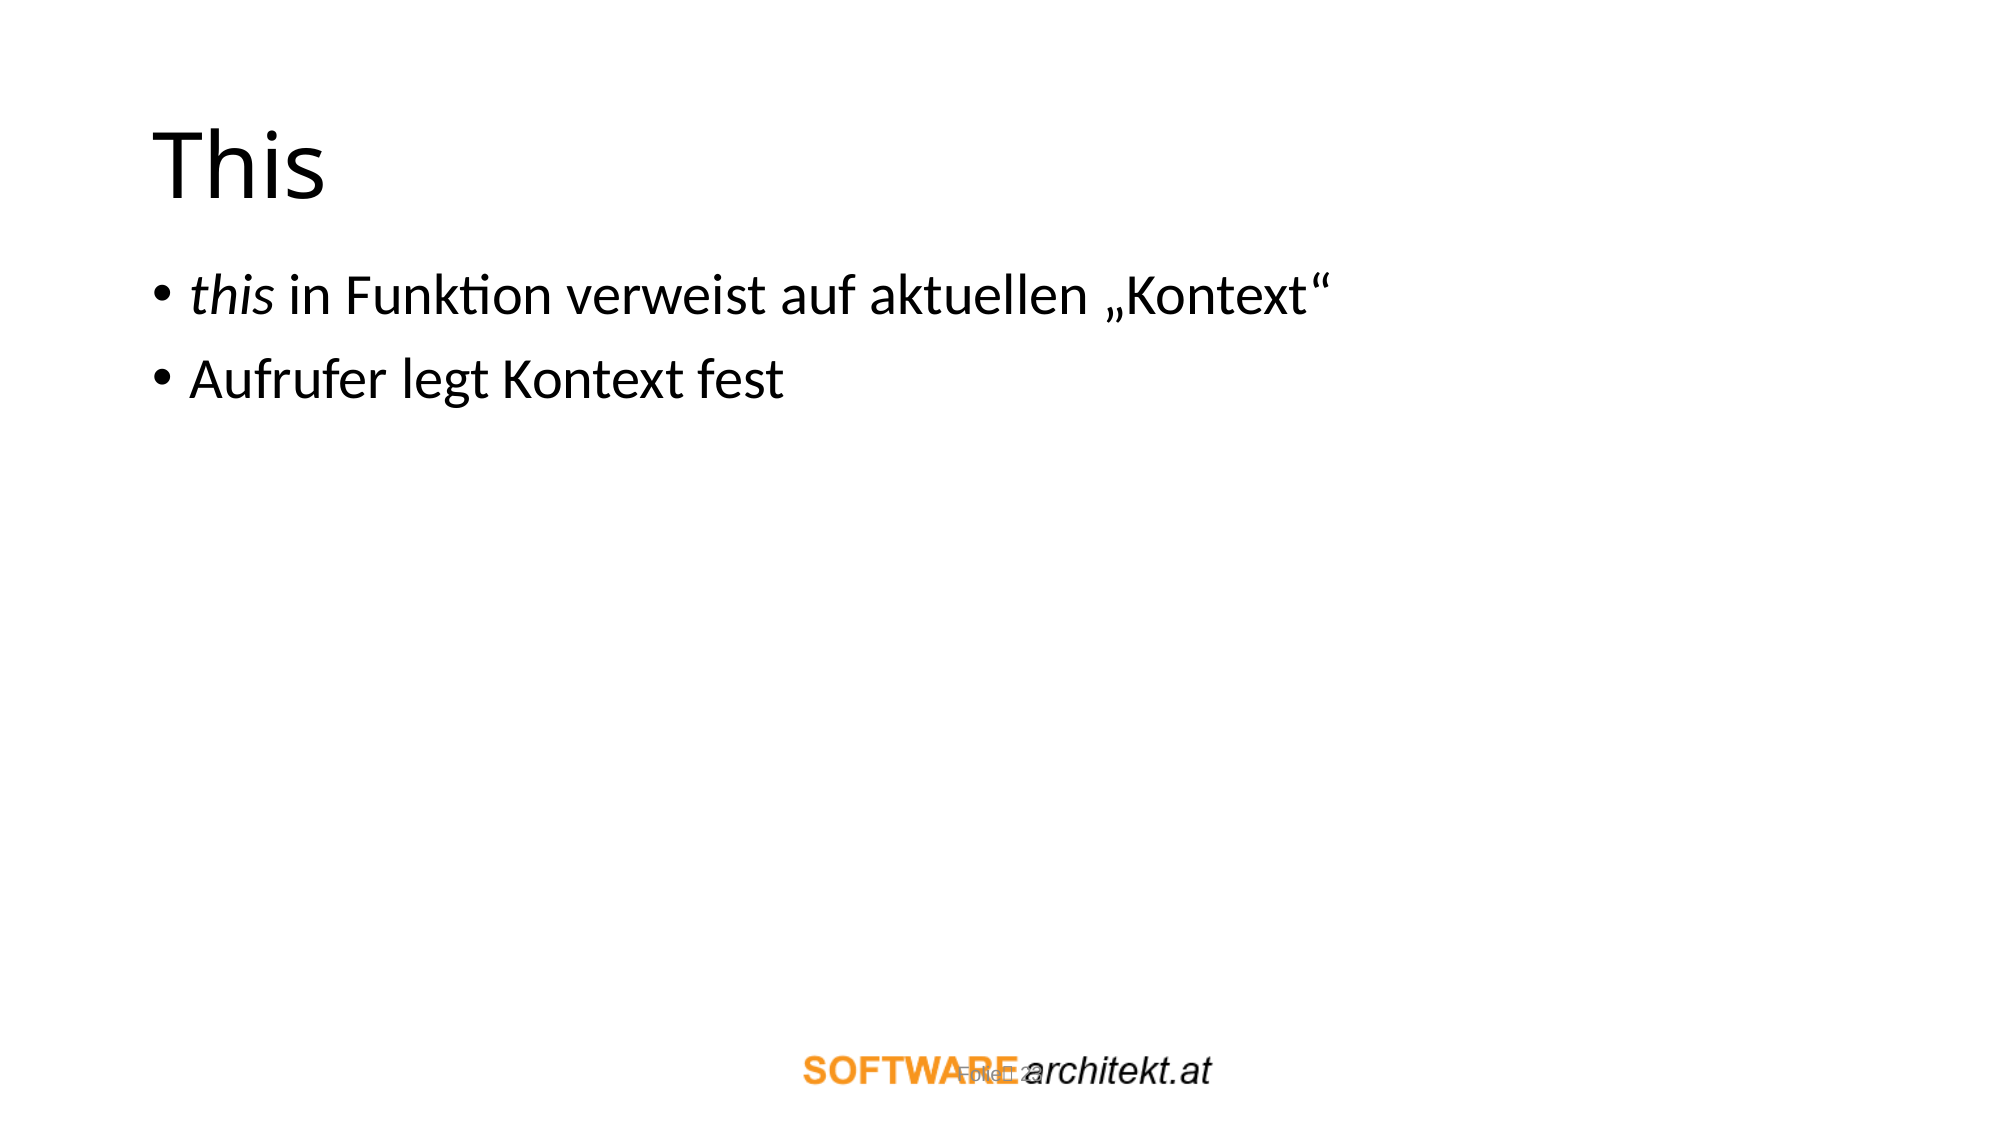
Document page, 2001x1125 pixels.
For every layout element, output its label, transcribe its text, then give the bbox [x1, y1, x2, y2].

footer Folie 23 [662, 1042, 1338, 1103]
list this in Funktion verweist auf aktuellen „Kontext“ Aufrufer legt Kontext fest [137, 257, 1536, 1035]
title This [137, 59, 1863, 278]
